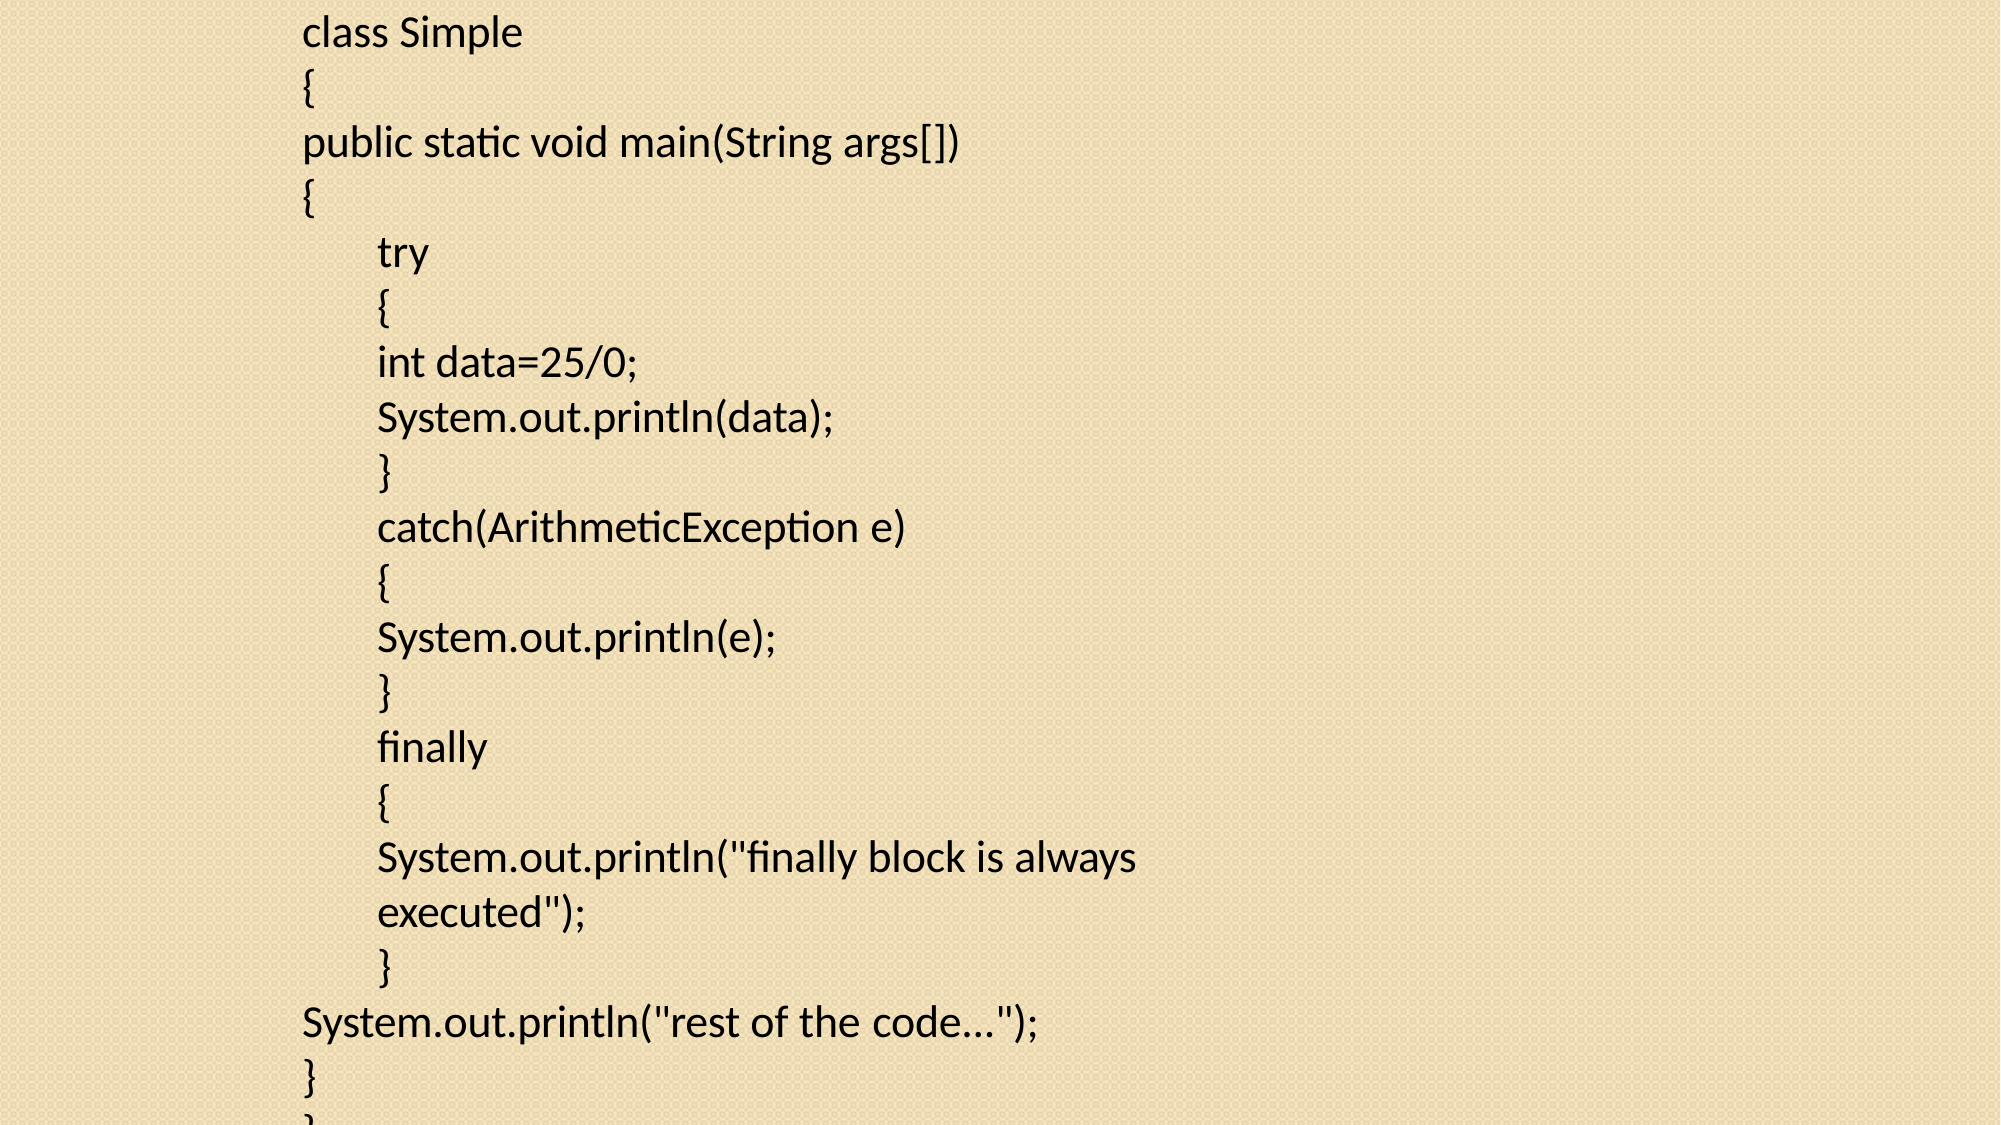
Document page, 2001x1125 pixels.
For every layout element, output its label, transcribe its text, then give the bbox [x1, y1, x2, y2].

text_box class Simple { public static void main(String args[]) { try { int data=25/0; System.out.println(data); } catch(ArithmeticException e) { System.out.println(e); } finally { System.out.println("finally block is always executed"); } System.out.println("rest of the code..."); } } [299, 0, 1762, 1125]
